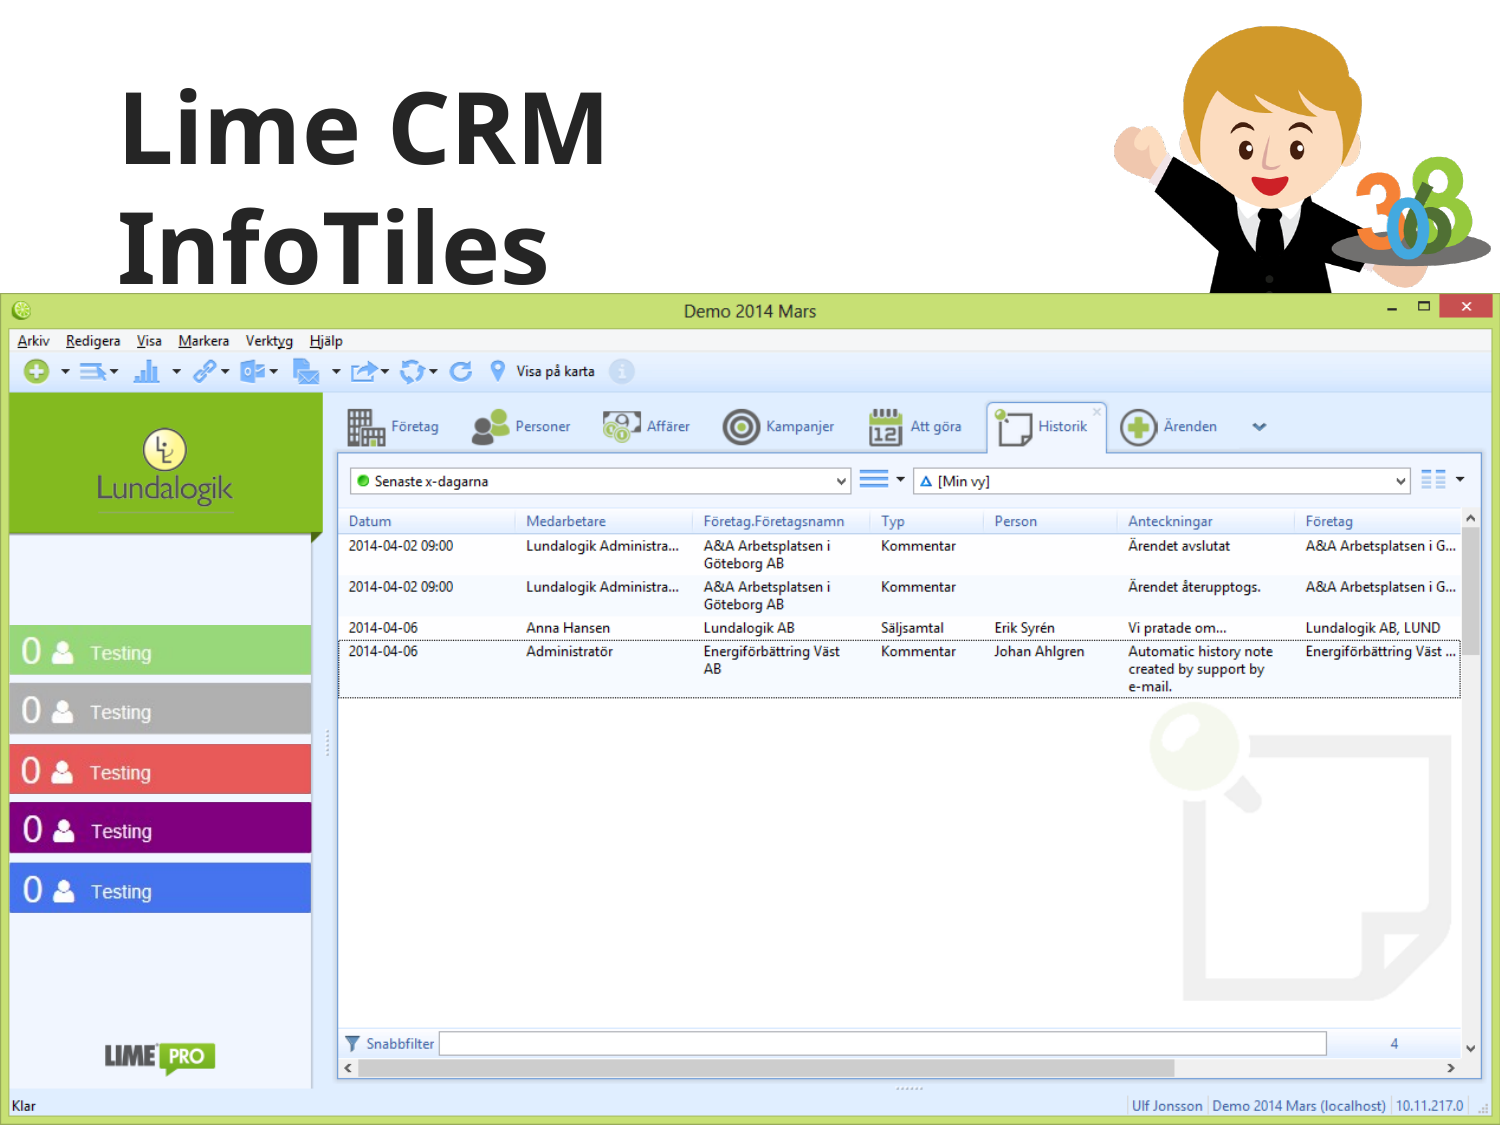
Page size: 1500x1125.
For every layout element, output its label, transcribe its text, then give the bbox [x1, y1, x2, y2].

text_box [9, 625, 312, 913]
picture [0, 5, 1500, 1125]
text_box Lime CRM InfoTiles Serving you the numbers you care about [102, 56, 1079, 293]
